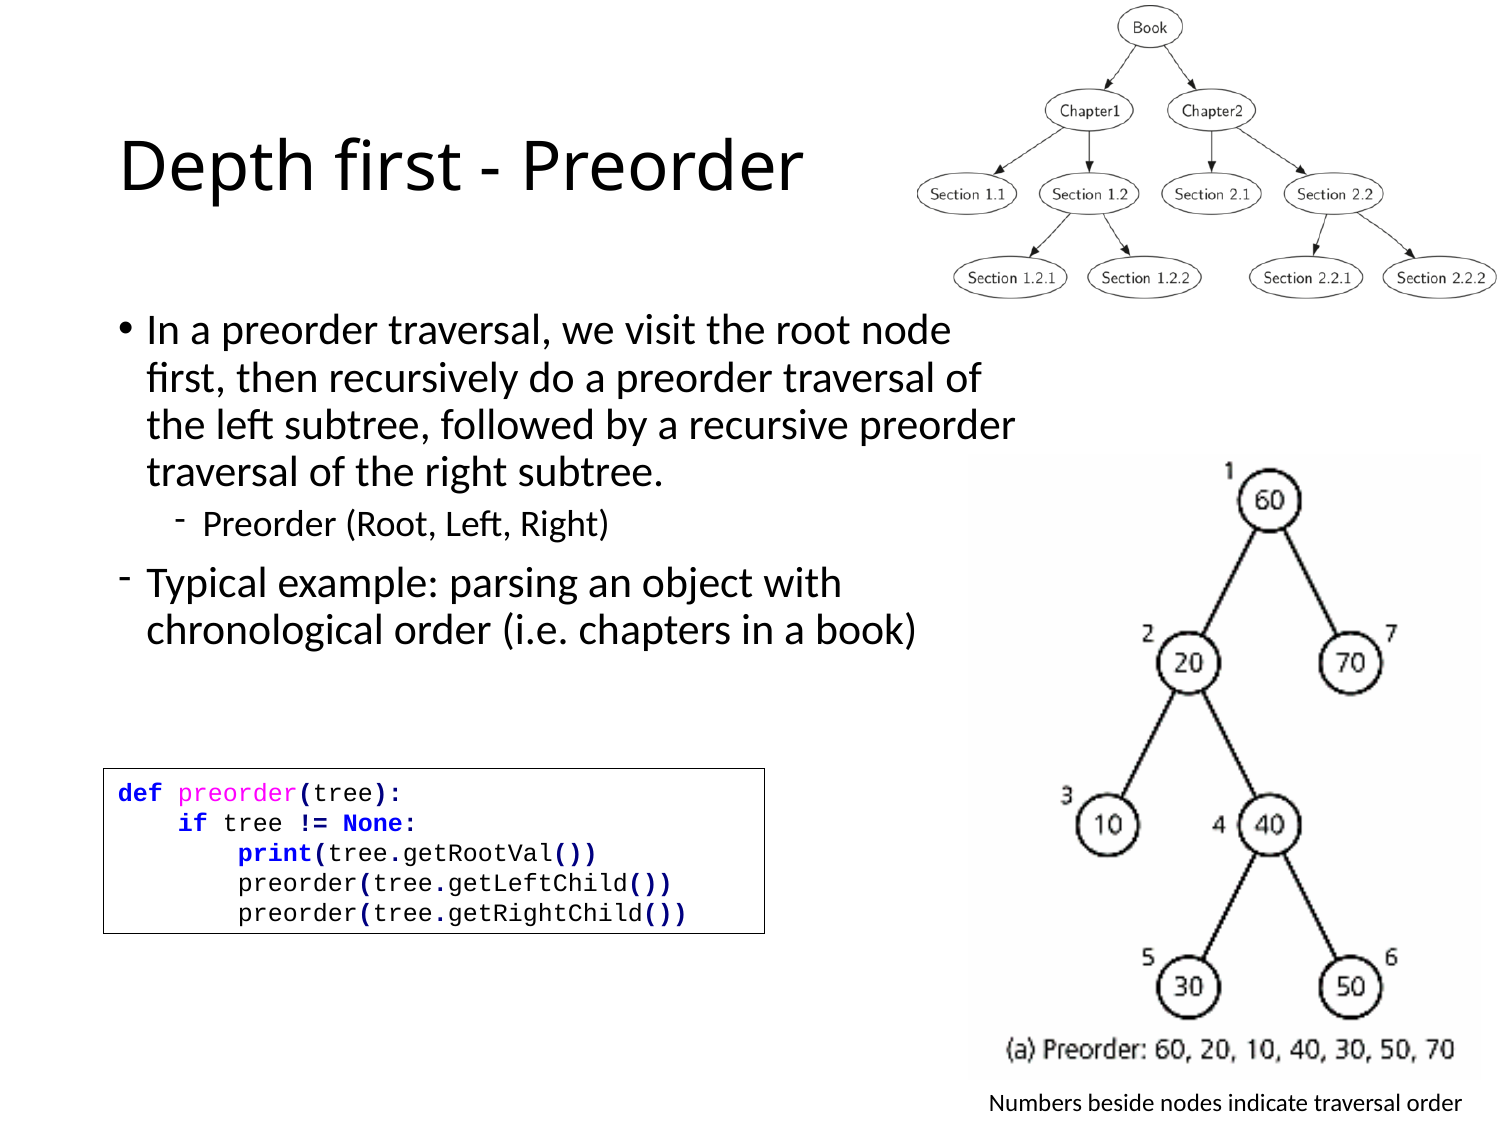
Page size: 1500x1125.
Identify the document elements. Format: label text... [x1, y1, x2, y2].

picture [968, 453, 1481, 1080]
title Depth first - Preorder [103, 59, 905, 278]
list In a preorder traversal, we visit the root node first, then recursively do a preorder traversal of the left subtree, followed by a recursive preorder traversal of the right subtree. Preorder (Root, Left, Right) Typical example: parsing an object with chronological order (i.e. chapters in a book) [103, 299, 1052, 1014]
picture [905, 0, 1500, 303]
text_box Numbers beside nodes indicate traversal order [974, 1080, 1479, 1125]
text_box def preorder(tree): if tree != None: print(tree.getRootVal()) preorder(tree.getLeftChild()) preorder(tree.getRightChild()) [103, 768, 765, 934]
